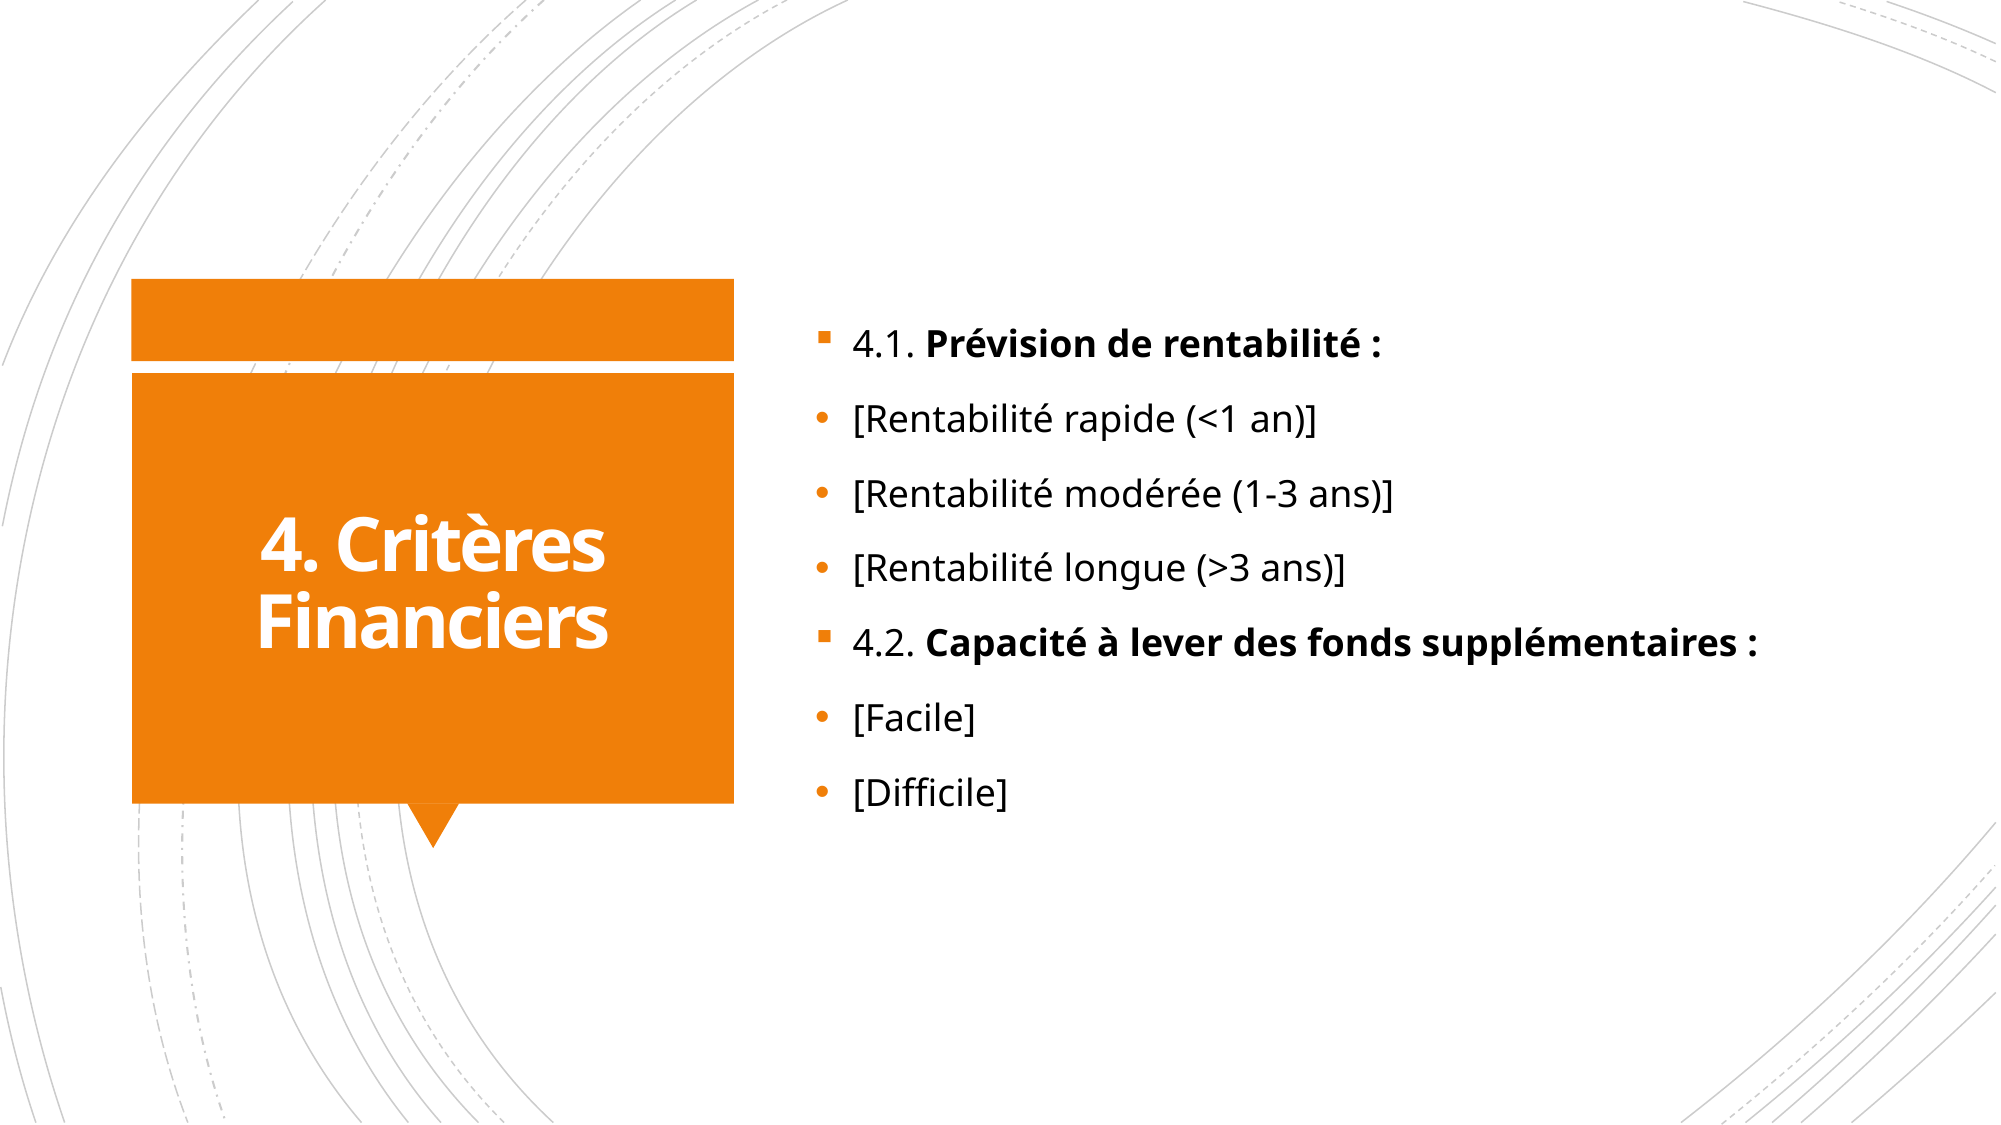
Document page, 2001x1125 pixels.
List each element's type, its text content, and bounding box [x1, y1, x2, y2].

list 4.1. Prévision de rentabilité : [Rentabilité rapide (<1 an)] [Rentabilité modérée (1-3 ans)] [Rentabilité longue (>3 ans)] 4.2. Capacité à lever des fonds supplémentaires : [Facile] [Difficile] [800, 74, 1900, 1051]
title 4. Critères Financiers [145, 385, 720, 789]
